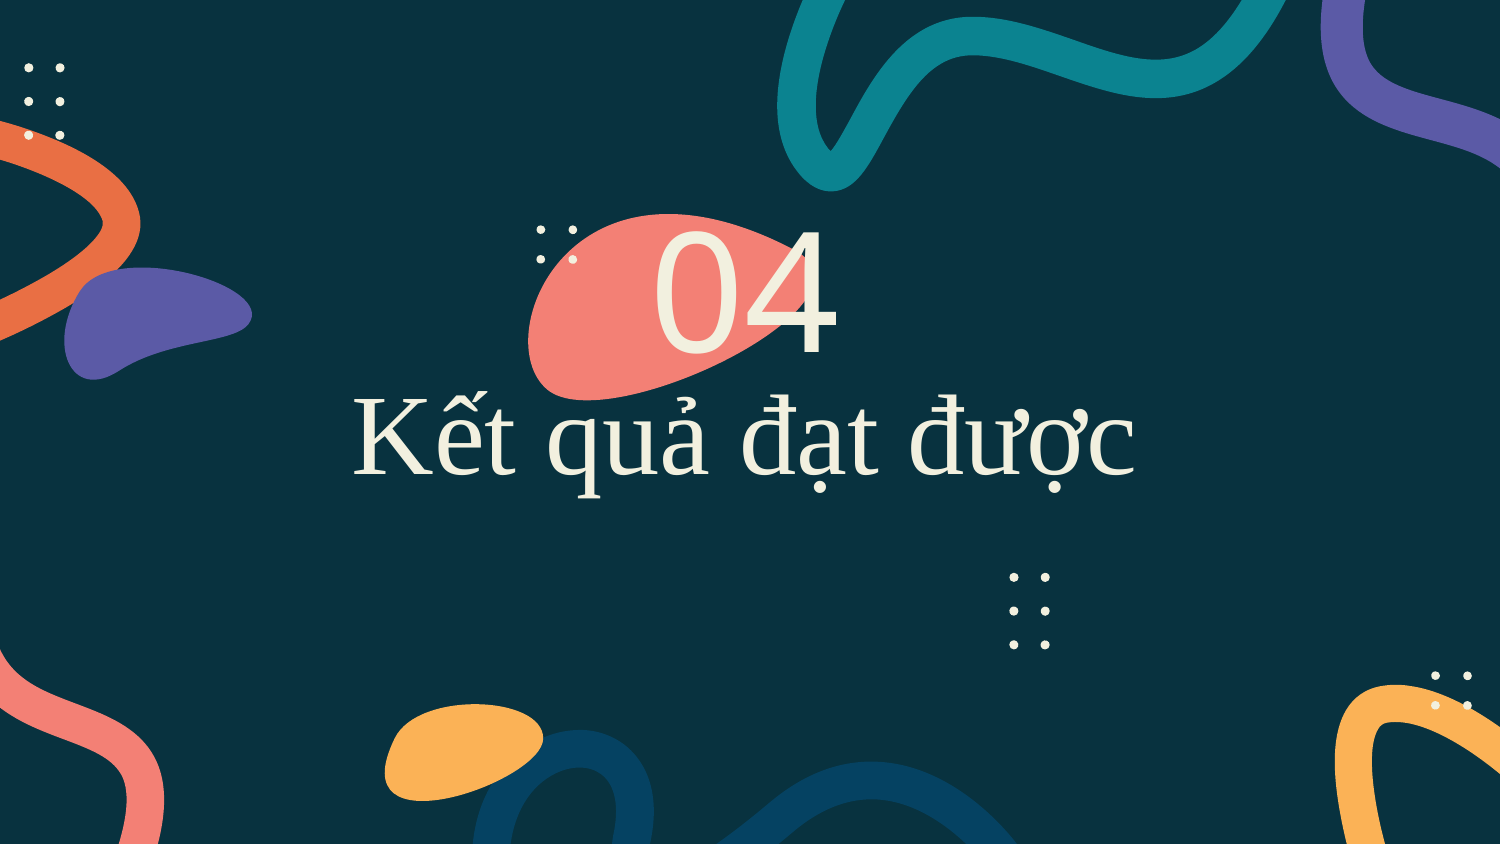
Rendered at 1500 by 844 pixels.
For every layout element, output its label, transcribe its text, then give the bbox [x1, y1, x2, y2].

title 04 [627, 217, 863, 356]
title Kết quả đạt được [239, 359, 1251, 498]
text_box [989, 589, 1069, 632]
text_box [528, 219, 734, 359]
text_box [534, 224, 578, 266]
